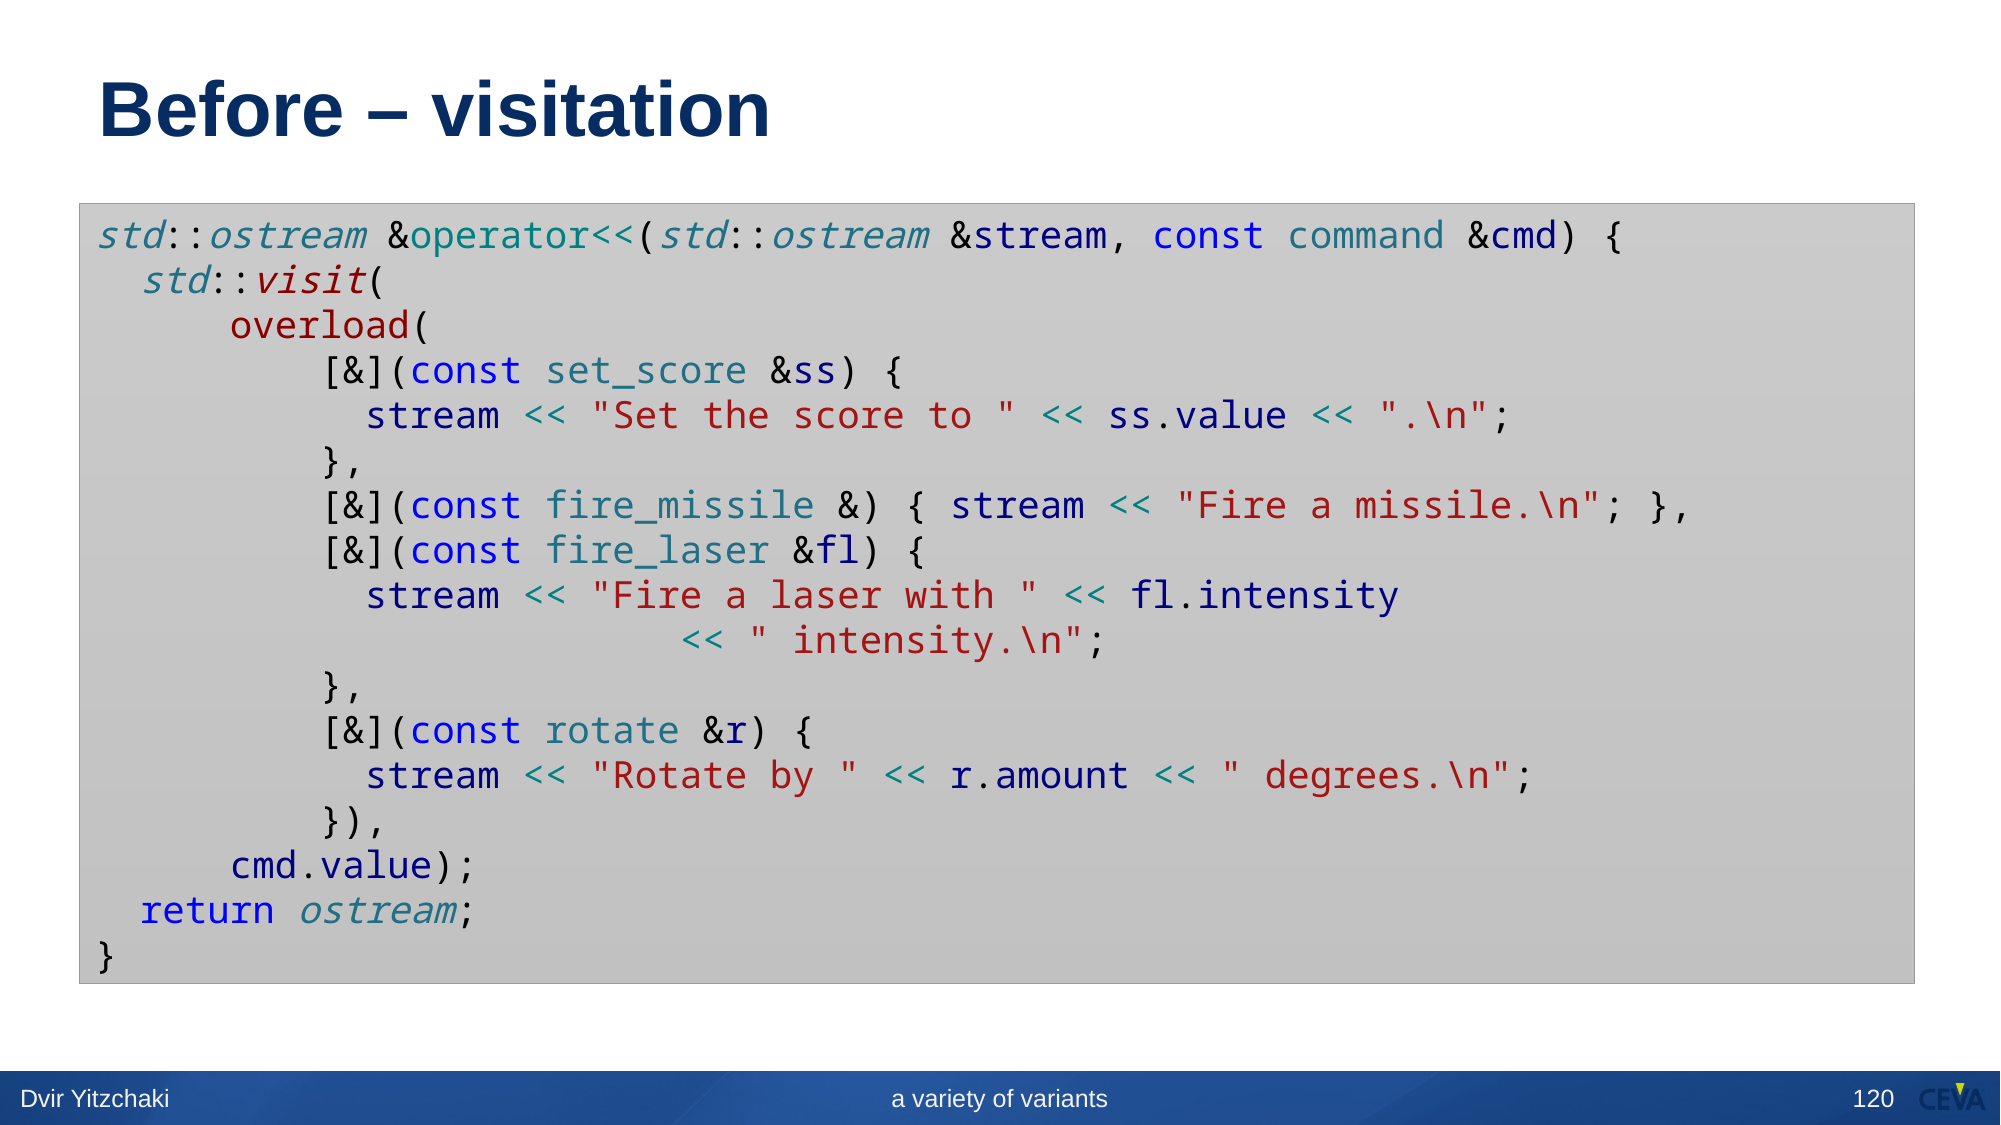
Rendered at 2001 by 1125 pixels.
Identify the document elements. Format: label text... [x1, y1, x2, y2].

picture [0, 1071, 2000, 1125]
title Before – visitation [99, 66, 1627, 157]
text_box std::ostream &operator<<(std::ostream &stream, const command &cmd) { std::visit( overload( [&](const set_score &ss) { stream << "Set the score to " << ss.value << ".\n"; }, [&](const fire_missile &) { stream << "Fire a missile.\n"; }, [&](const fire_laser &fl) { stream << "Fire a laser with " << fl.intensity << " intensity.\n"; }, [&](const rotate &r) { stream << "Rotate by " << r.amount << " degrees.\n"; }), cmd.value); return ostream; } [79, 203, 1915, 984]
